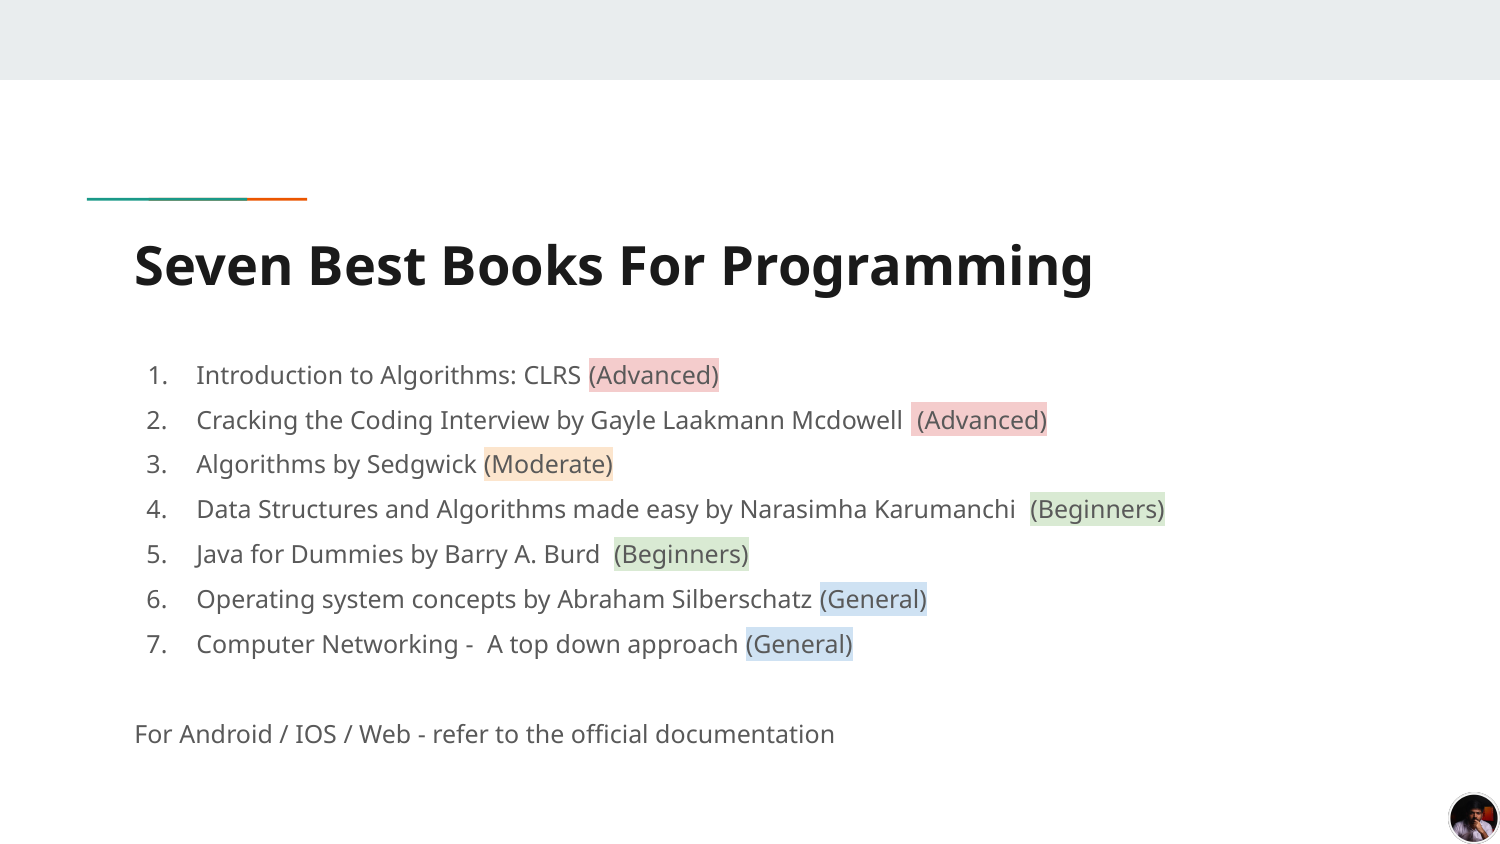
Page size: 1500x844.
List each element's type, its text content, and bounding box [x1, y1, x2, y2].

title Seven Best Books For Programming [119, 216, 1381, 305]
text_box Introduction to Algorithms: CLRS (Advanced) Cracking the Coding Interview by Gayle Laakmann Mcdowell (Advanced) Algorithms by Sedgwick (Moderate) Data Structures and Algorithms made easy by Narasimha Karumanchi (Beginners) Java for Dummies by Barry A. Burd (Beginners) Operating system concepts by Abraham Silberschatz (General) Computer Networking - ﻿A top down approach (General) For Android / IOS / Web - refer to the official documentation [106, 329, 1369, 734]
picture [1448, 792, 1500, 844]
